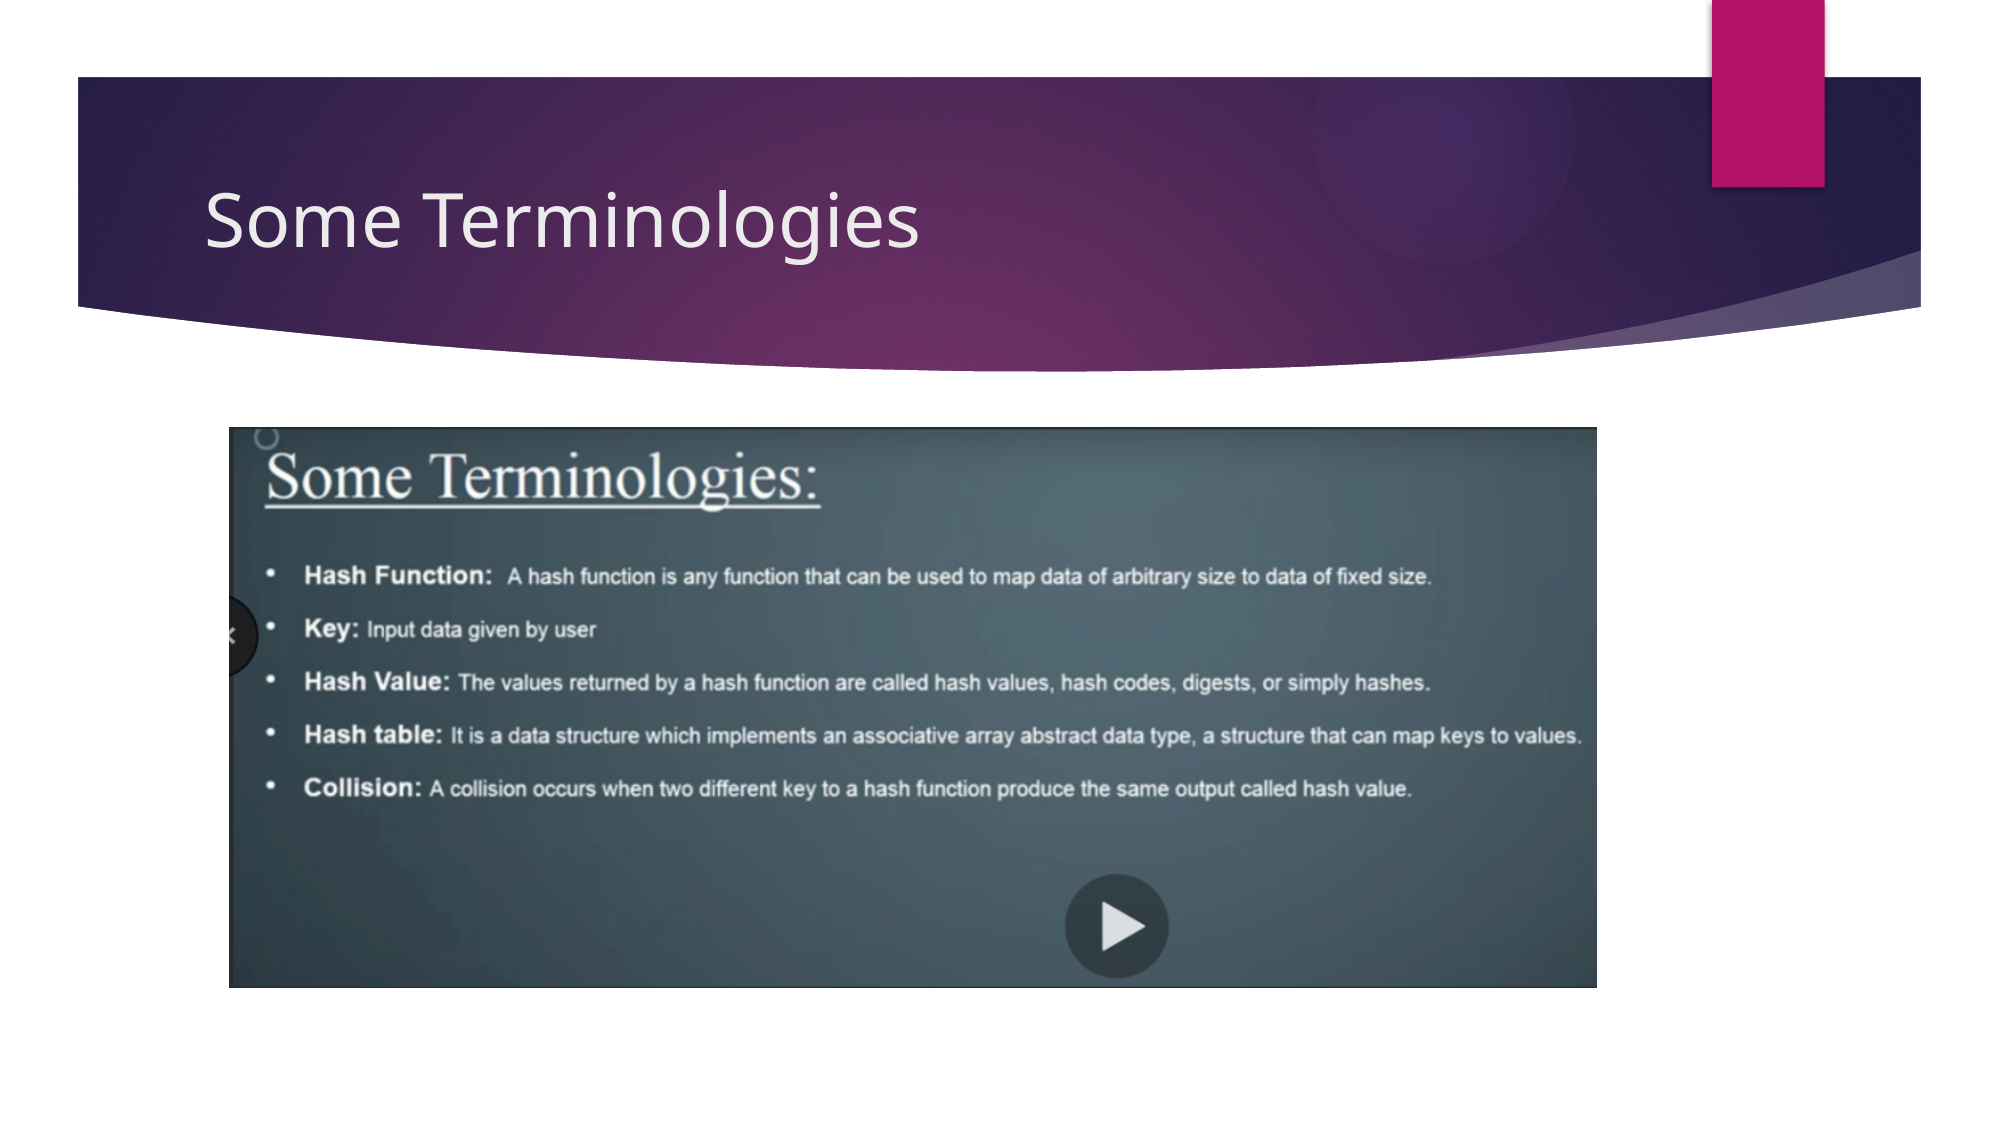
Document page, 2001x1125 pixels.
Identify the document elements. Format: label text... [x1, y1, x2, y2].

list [229, 426, 1597, 988]
title Some Terminologies [189, 159, 1627, 276]
